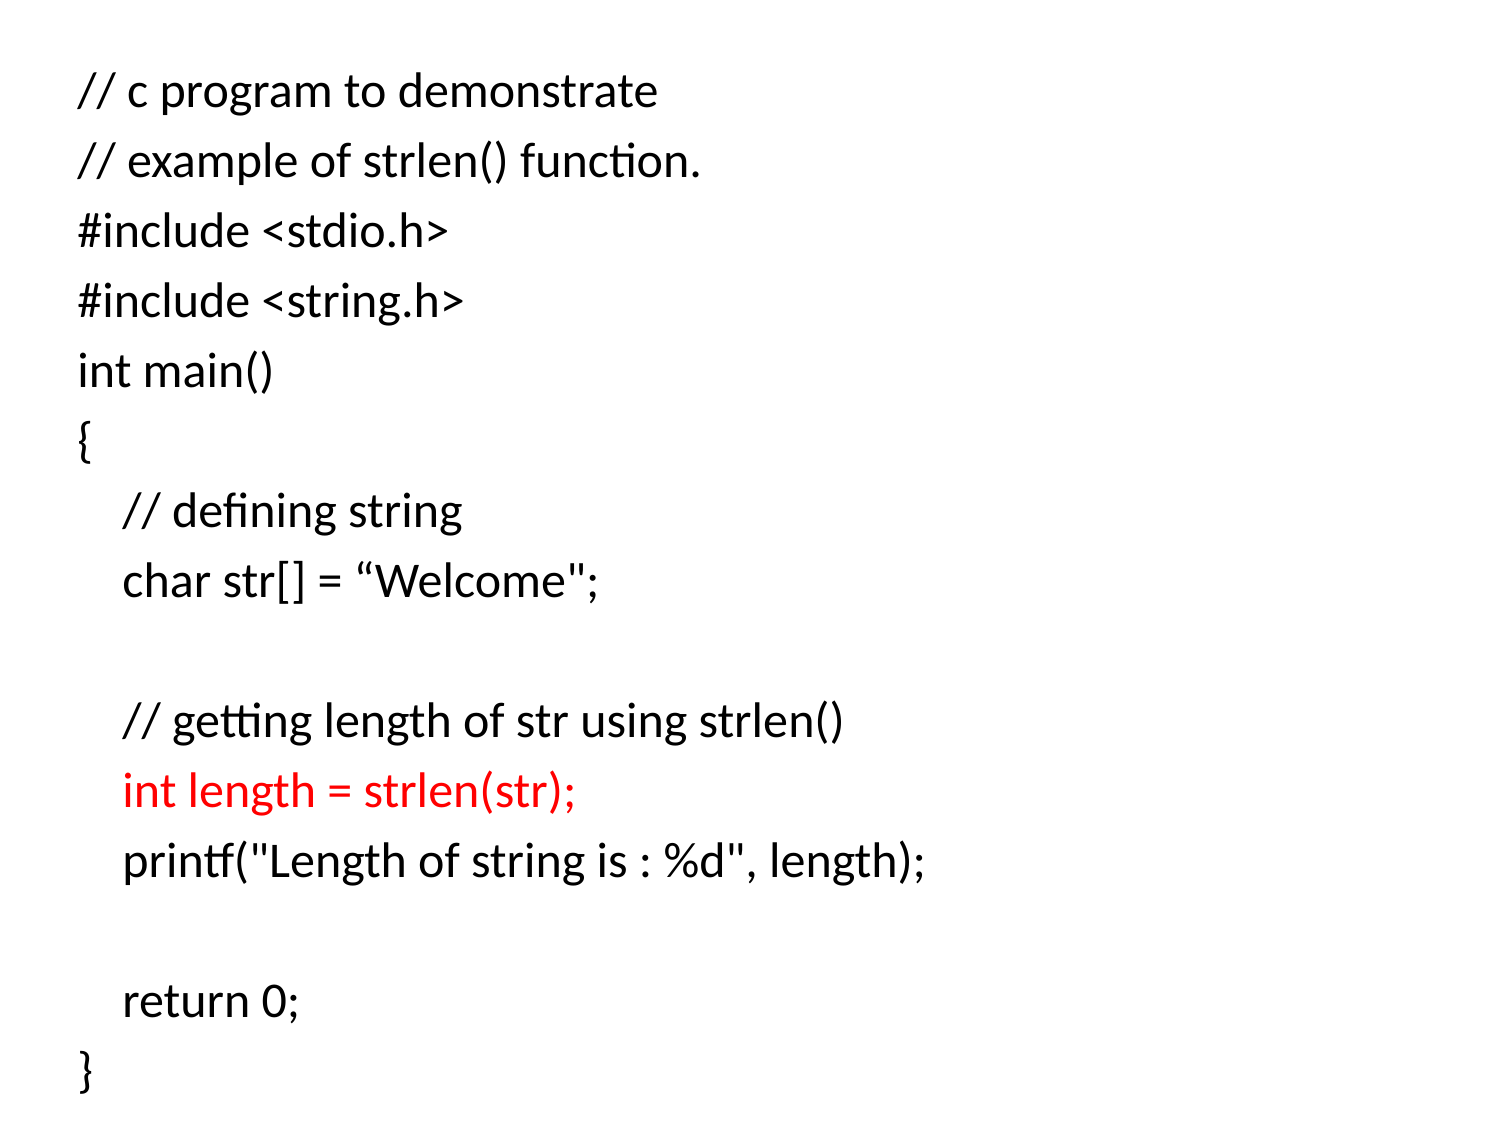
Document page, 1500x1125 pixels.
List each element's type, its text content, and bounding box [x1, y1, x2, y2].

list // c program to demonstrate // example of strlen() function. #include <stdio.h> #include <string.h> int main() { // defining string char str[] = “Welcome"; // getting length of str using strlen() int length = strlen(str); printf("Length of string is : %d", length); return 0; } [62, 50, 1413, 793]
